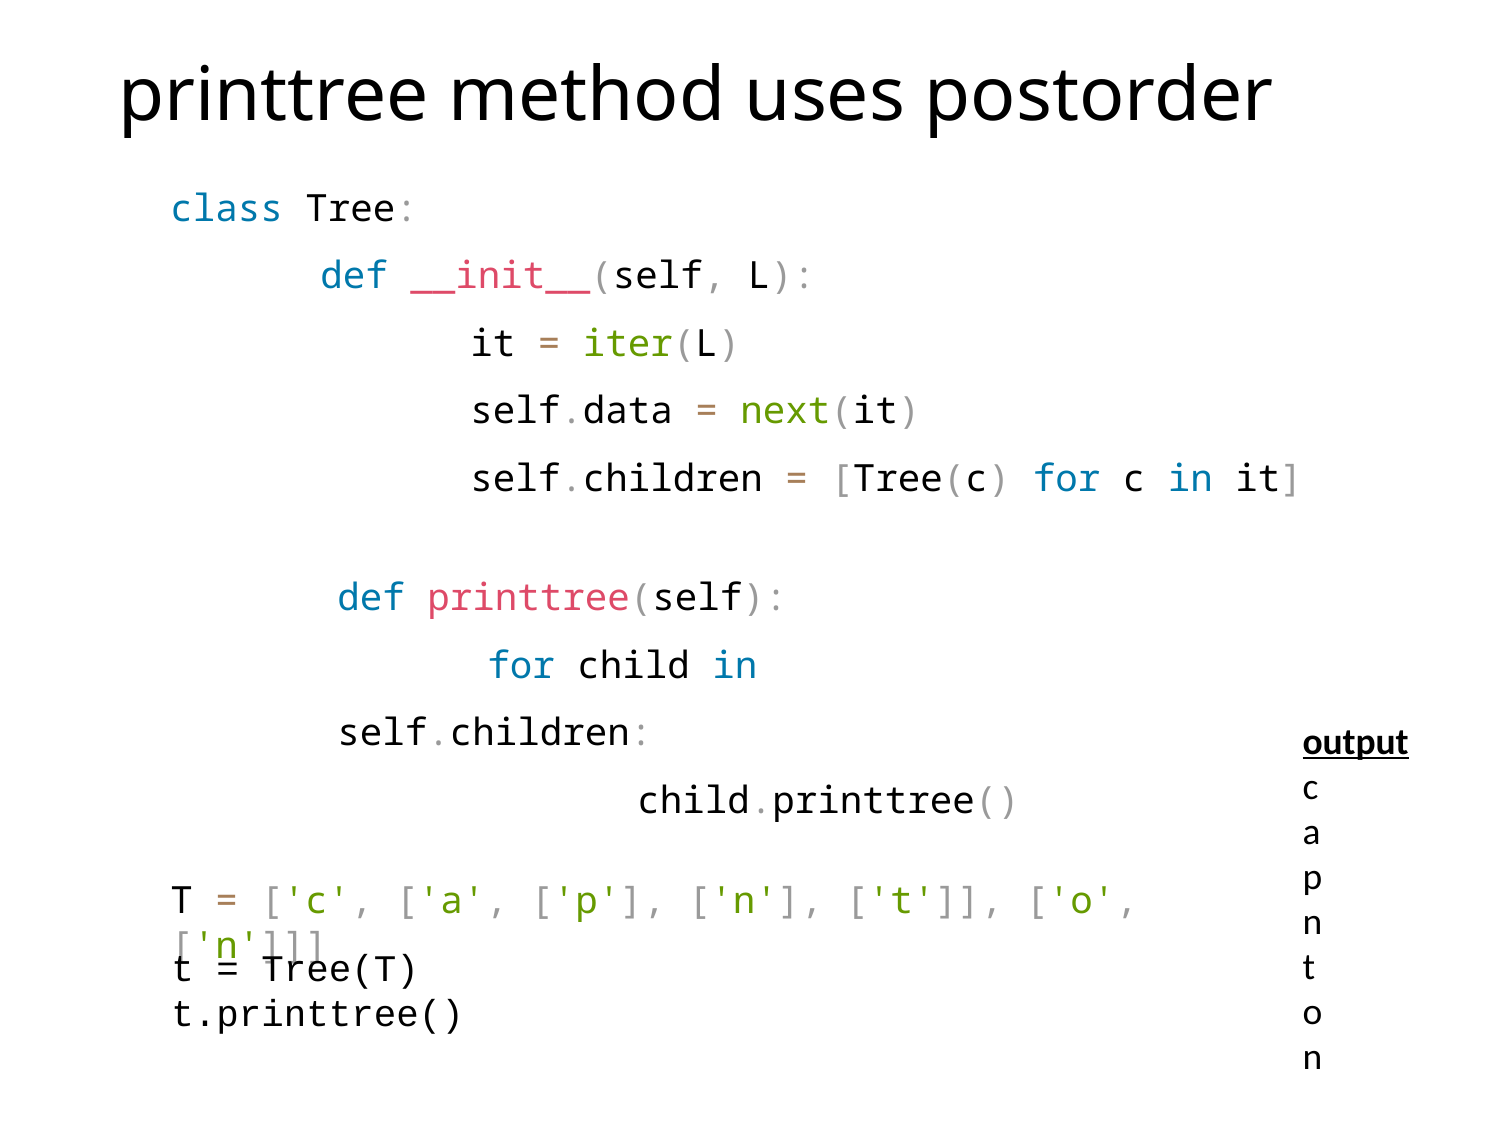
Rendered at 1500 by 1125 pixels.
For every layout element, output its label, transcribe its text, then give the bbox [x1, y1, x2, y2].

text_box t = Tree(T) t.printtree() [156, 936, 479, 1042]
text_box def printtree(self): for child in self.children: child.printtree() [322, 543, 1073, 828]
title printtree method uses postorder [103, 4, 1397, 189]
text_box class Tree: def __init__(self, L): it = iter(L) self.data = next(it) self.children = [Tree(c) for c in it] [155, 153, 1397, 507]
text_box T = ['c', ['a', ['p'], ['n'], ['t']], ['o', ['n']]] [155, 868, 1287, 974]
text_box output c a p n t o n [1287, 709, 1449, 1084]
